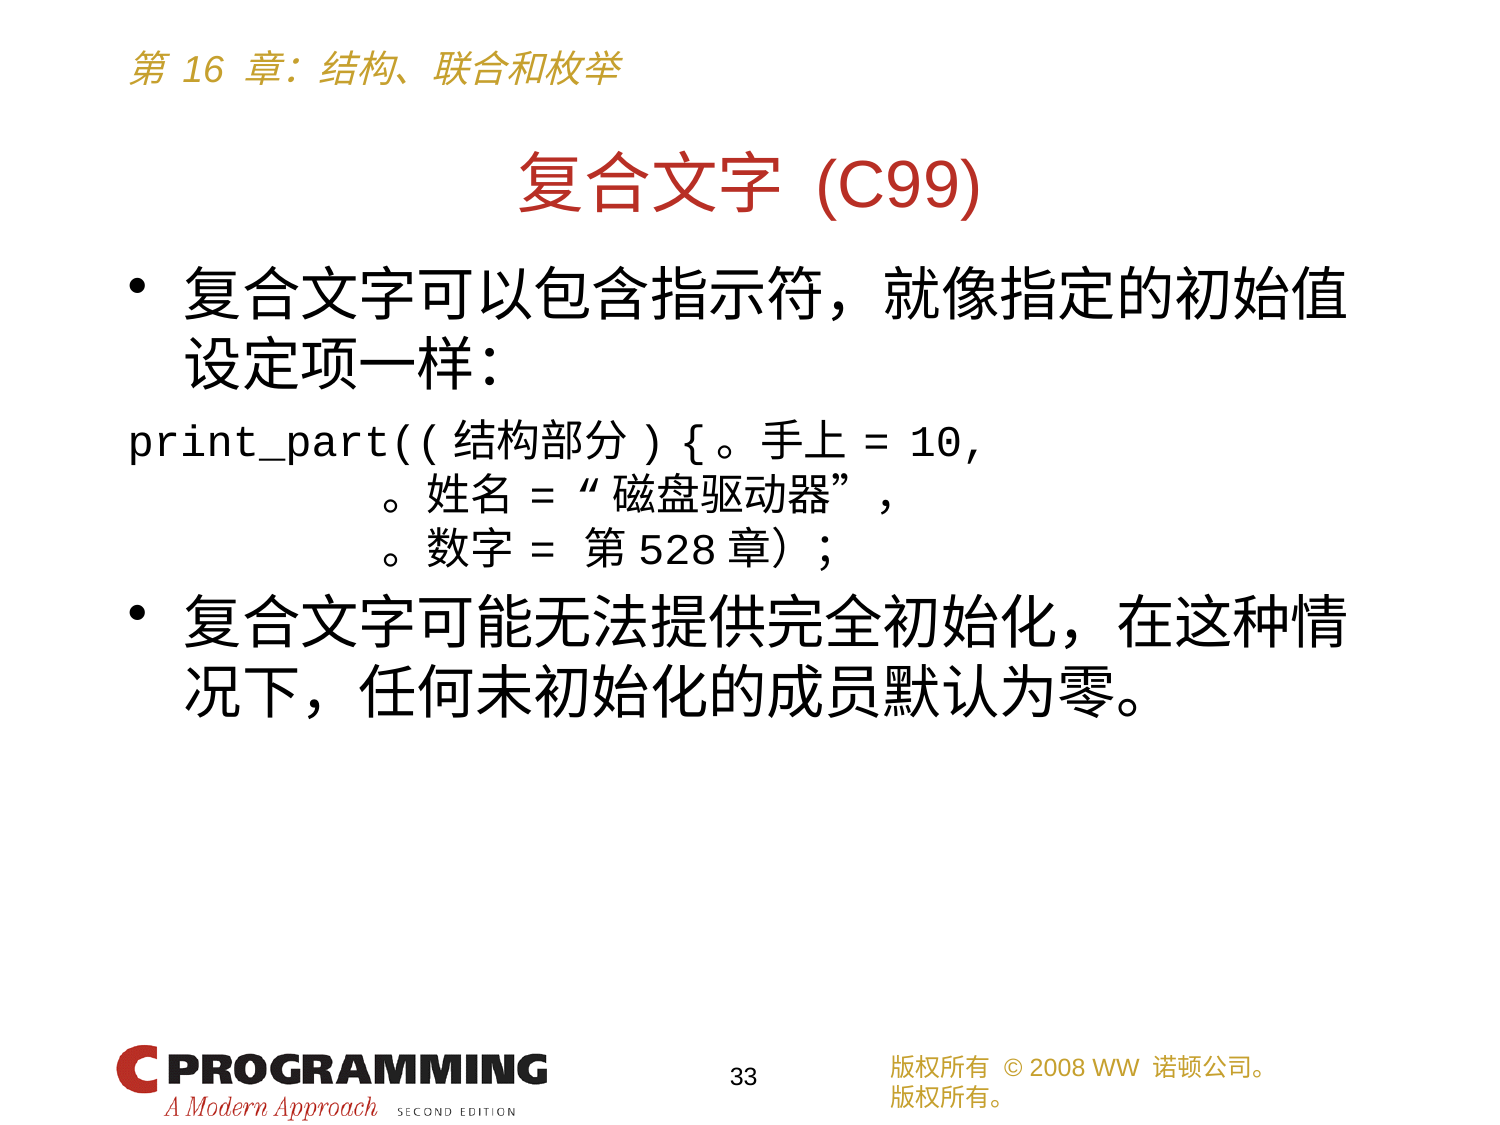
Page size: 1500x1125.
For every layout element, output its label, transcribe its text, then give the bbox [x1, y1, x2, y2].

footer 版权所有 © 2008 WW 诺顿公司。 版权所有。 [874, 1043, 1388, 1119]
slide_number 33 [687, 1049, 801, 1101]
title 复合文字 (C99) [112, 125, 1388, 238]
picture [112, 1041, 550, 1123]
list 复合文字可以包含指示符，就像指定的初始值设定项一样： print_part((结构部分) {。手上 = 10, 。姓名 = “磁盘驱动器”， 。数字 = 第528章）； 复合文字可能无法提供完全初始化，在这种情况下，任何未初始化的成员默认为零。 [112, 249, 1413, 1038]
